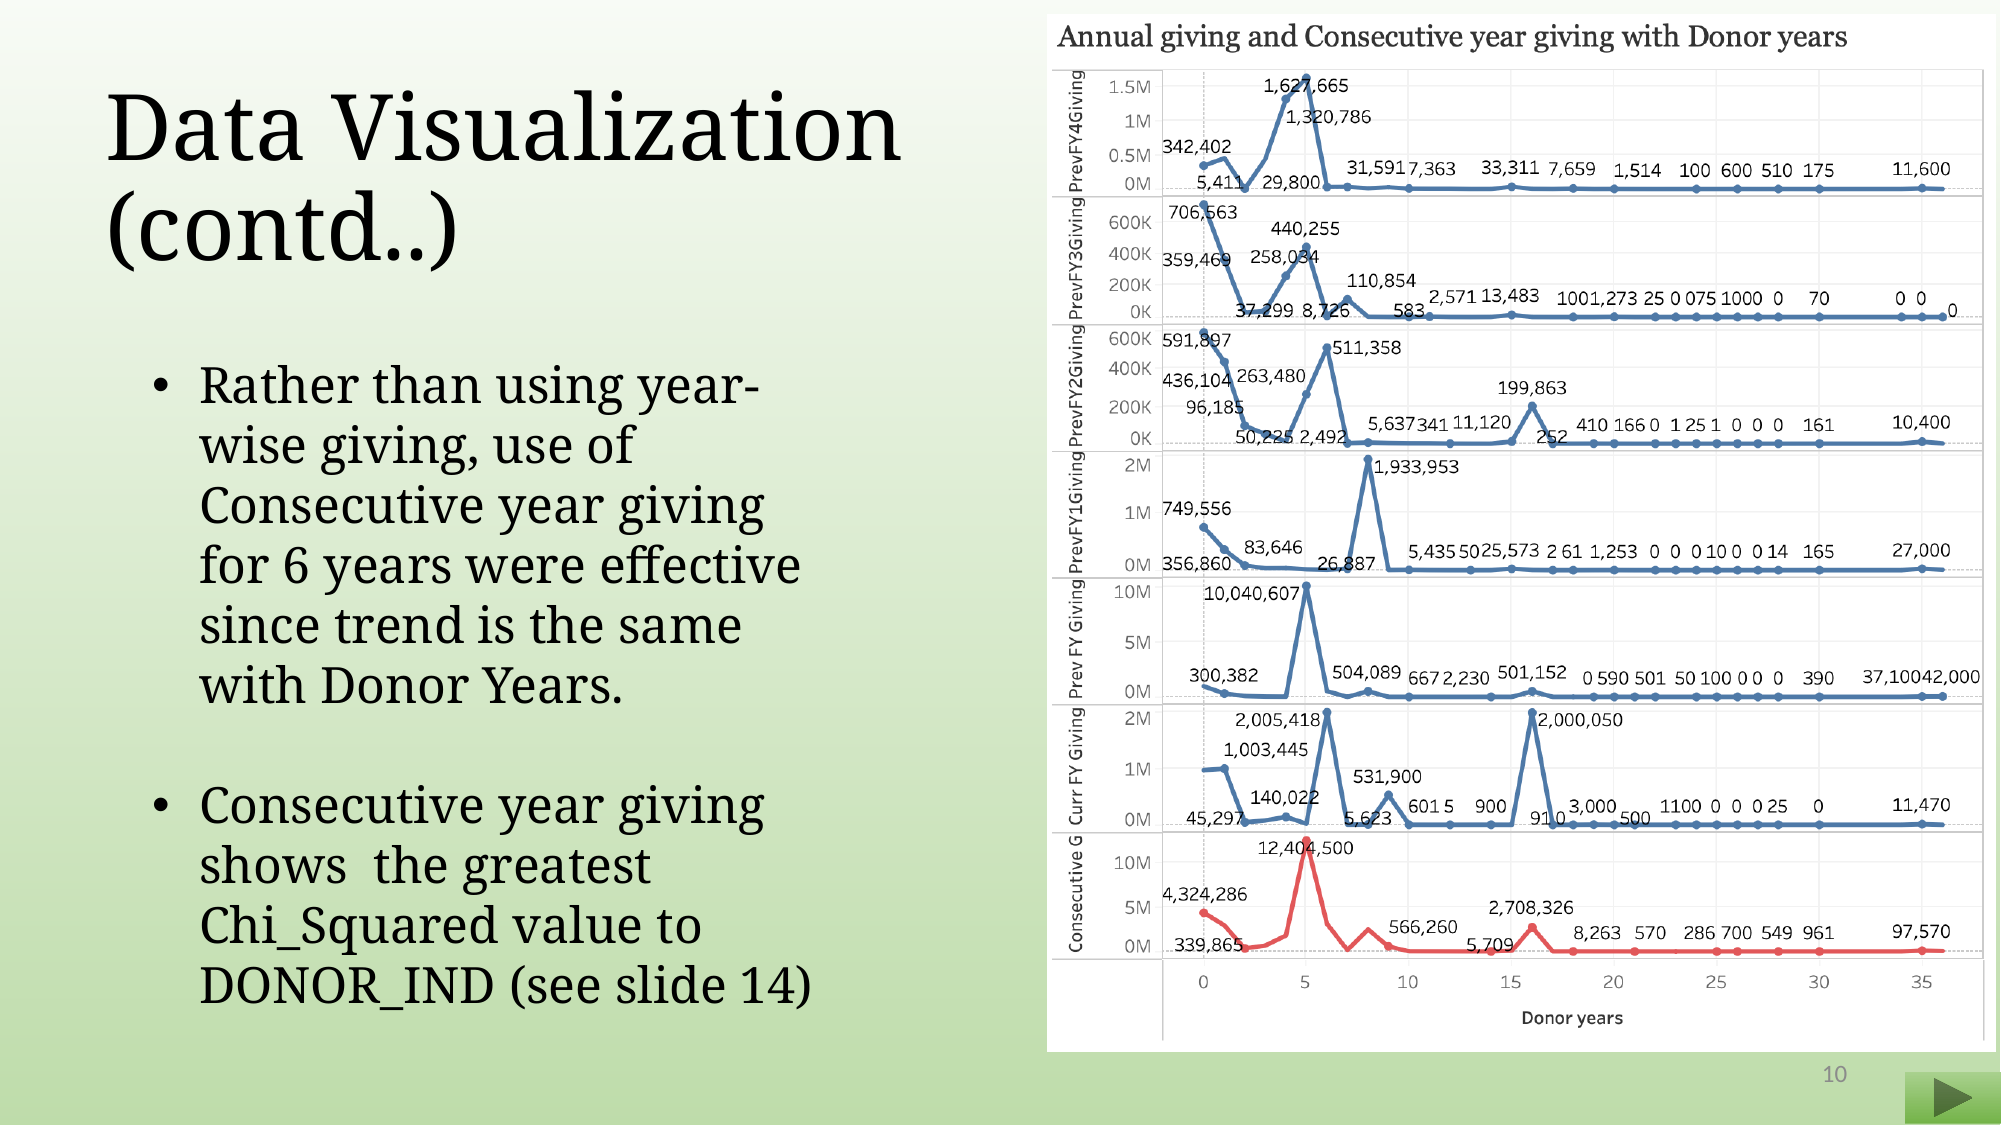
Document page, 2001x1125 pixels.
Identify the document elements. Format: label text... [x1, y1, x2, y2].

text_box Rather than using year-wise giving, use of Consecutive year giving for 6 years were effective since trend is the same with Donor Years. Consecutive year giving shows the greatest Chi_Squared value to DONOR_IND (see slide 14) [137, 346, 848, 1022]
text_box [1904, 1071, 2000, 1125]
title Data Visualization (contd..) [90, 72, 1047, 290]
slide_number 10 [1412, 1052, 1863, 1103]
picture [1047, 14, 1996, 1052]
